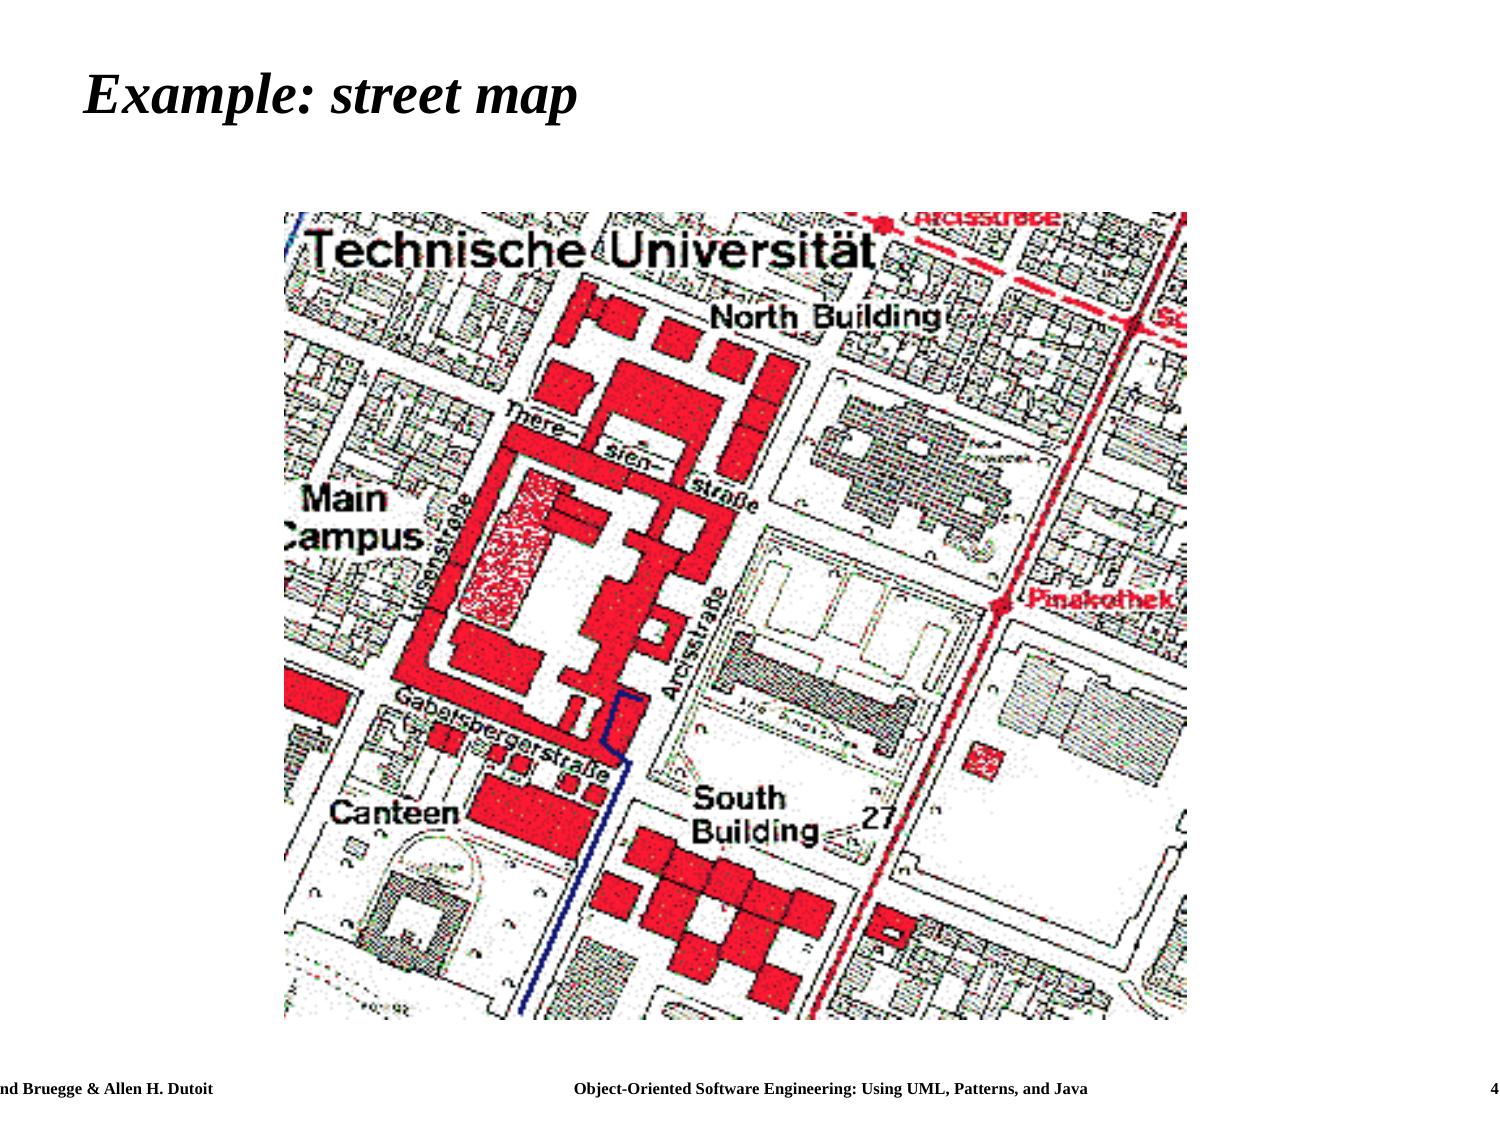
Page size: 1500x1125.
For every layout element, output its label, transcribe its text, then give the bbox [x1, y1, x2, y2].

title Example: street map [68, 36, 1407, 153]
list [284, 212, 1187, 1020]
